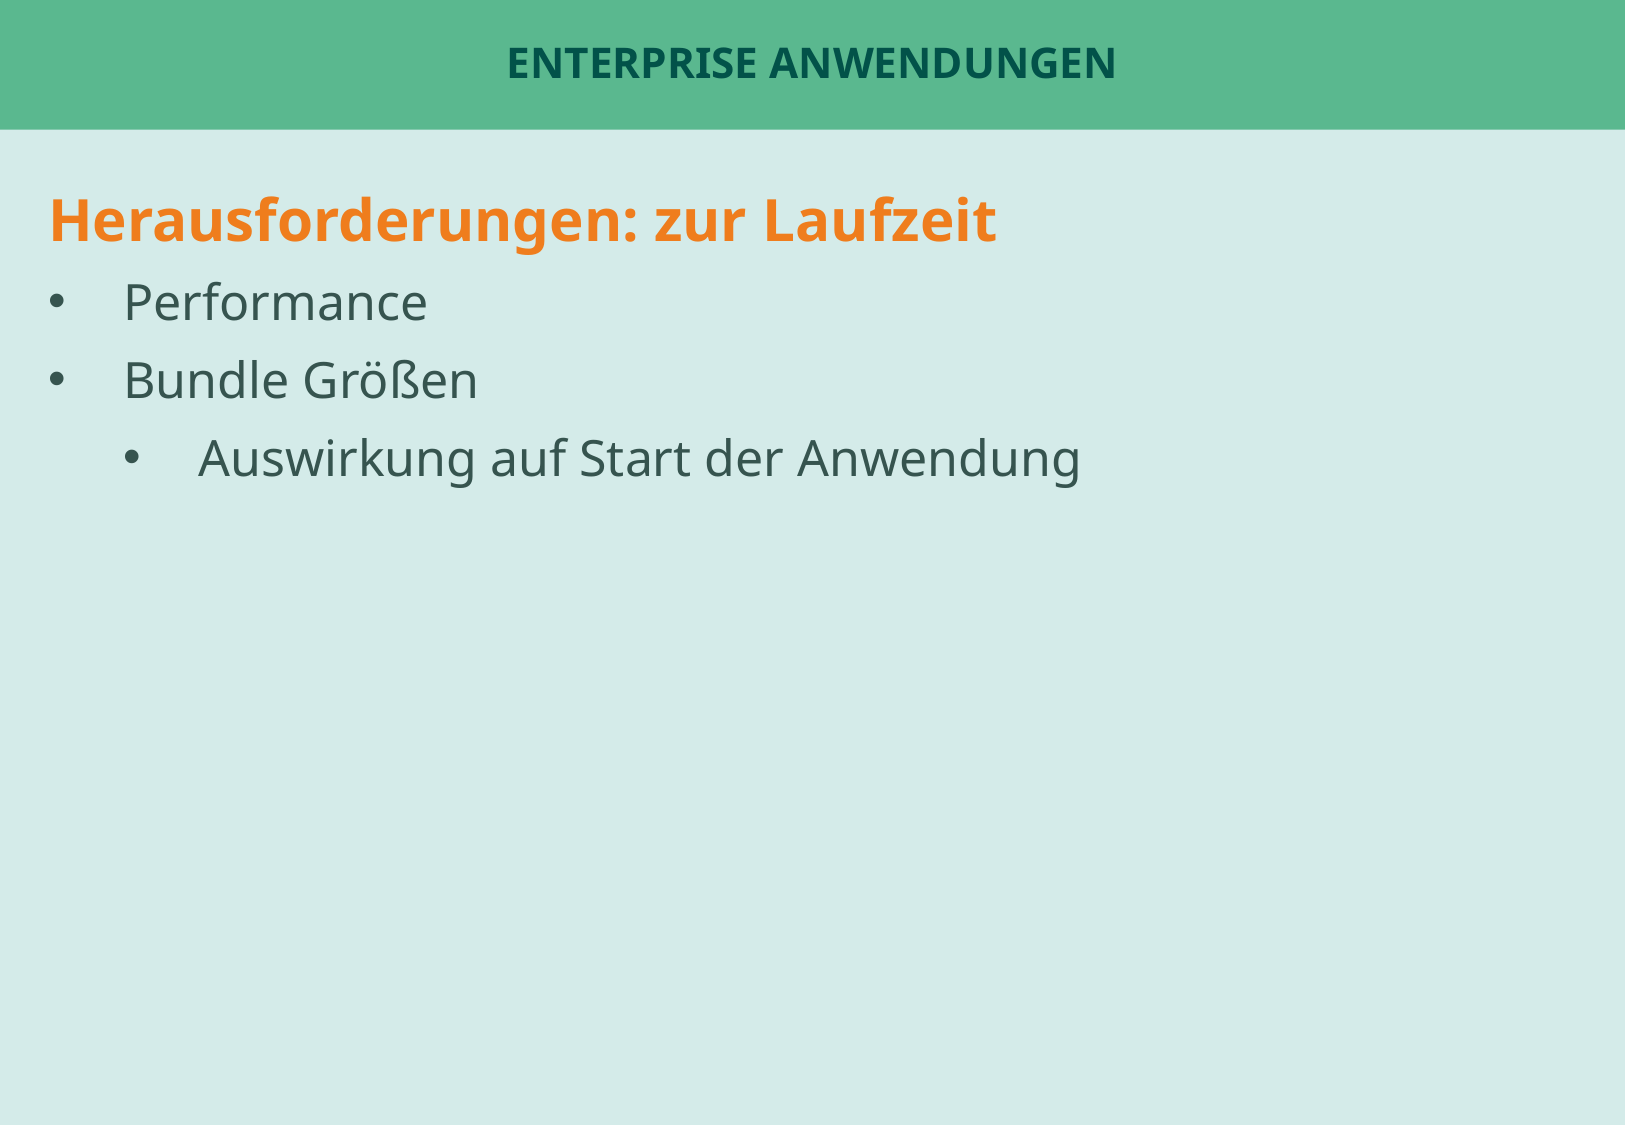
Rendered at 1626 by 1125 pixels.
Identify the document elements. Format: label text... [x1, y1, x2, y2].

text_box Herausforderungen: zur Laufzeit Performance Bundle Größen Auswirkung auf Start der Anwendung [33, 175, 1553, 494]
title Enterprise Anwendungen [0, 0, 1625, 130]
